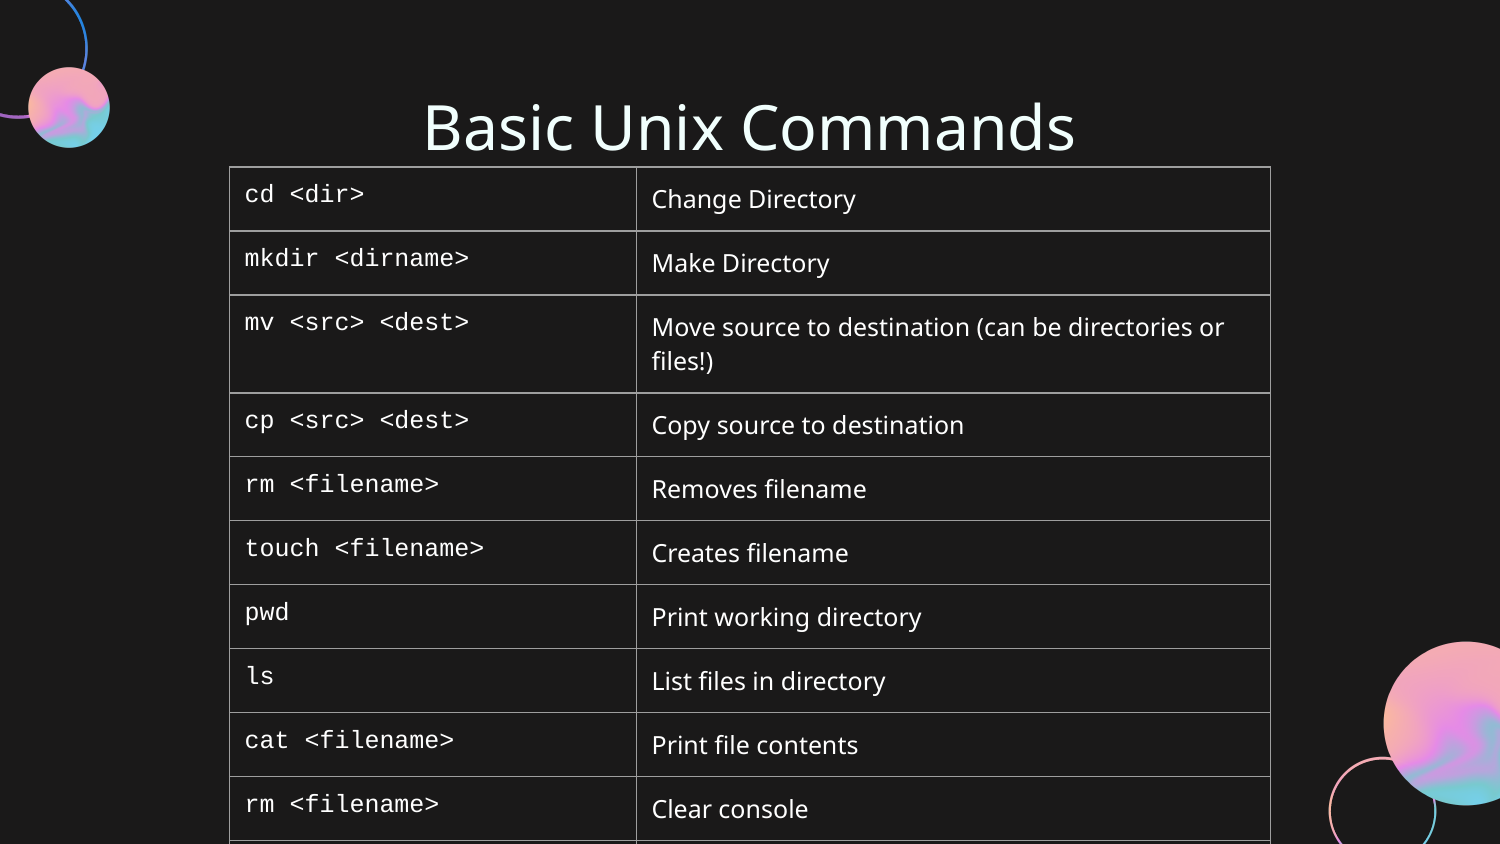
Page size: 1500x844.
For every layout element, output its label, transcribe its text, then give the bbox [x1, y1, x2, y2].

table_cell Print file contents [637, 713, 1270, 776]
table_cell Clear console [637, 777, 1270, 840]
title Basic Unix Commands [118, 72, 1382, 167]
table_cell touch <filename> [230, 521, 636, 584]
picture [1327, 639, 1500, 844]
table_header Change Directory [637, 168, 1270, 230]
table_cell rm <filename> [230, 777, 636, 840]
table_cell cp <src> <dest> [230, 394, 636, 456]
table_cell Creates filename [637, 521, 1270, 584]
table_cell Removes filename [637, 457, 1270, 520]
table_cell Make Directory [637, 232, 1270, 294]
table_cell mkdir <dirname> [230, 232, 636, 294]
table_cell cat <filename> [230, 713, 636, 776]
table_cell rm <filename> [230, 457, 636, 520]
picture [0, 0, 111, 149]
table_cell mv <src> <dest> [230, 296, 636, 392]
table_cell ls [230, 649, 636, 712]
table_cell Move source to destination (can be directories or files!) [637, 296, 1270, 392]
table_cell pwd [230, 585, 636, 648]
table_cell List files in directory [637, 649, 1270, 712]
table_header cd <dir> [230, 168, 636, 230]
table_cell Copy source to destination [637, 394, 1270, 456]
table_cell Print working directory [637, 585, 1270, 648]
